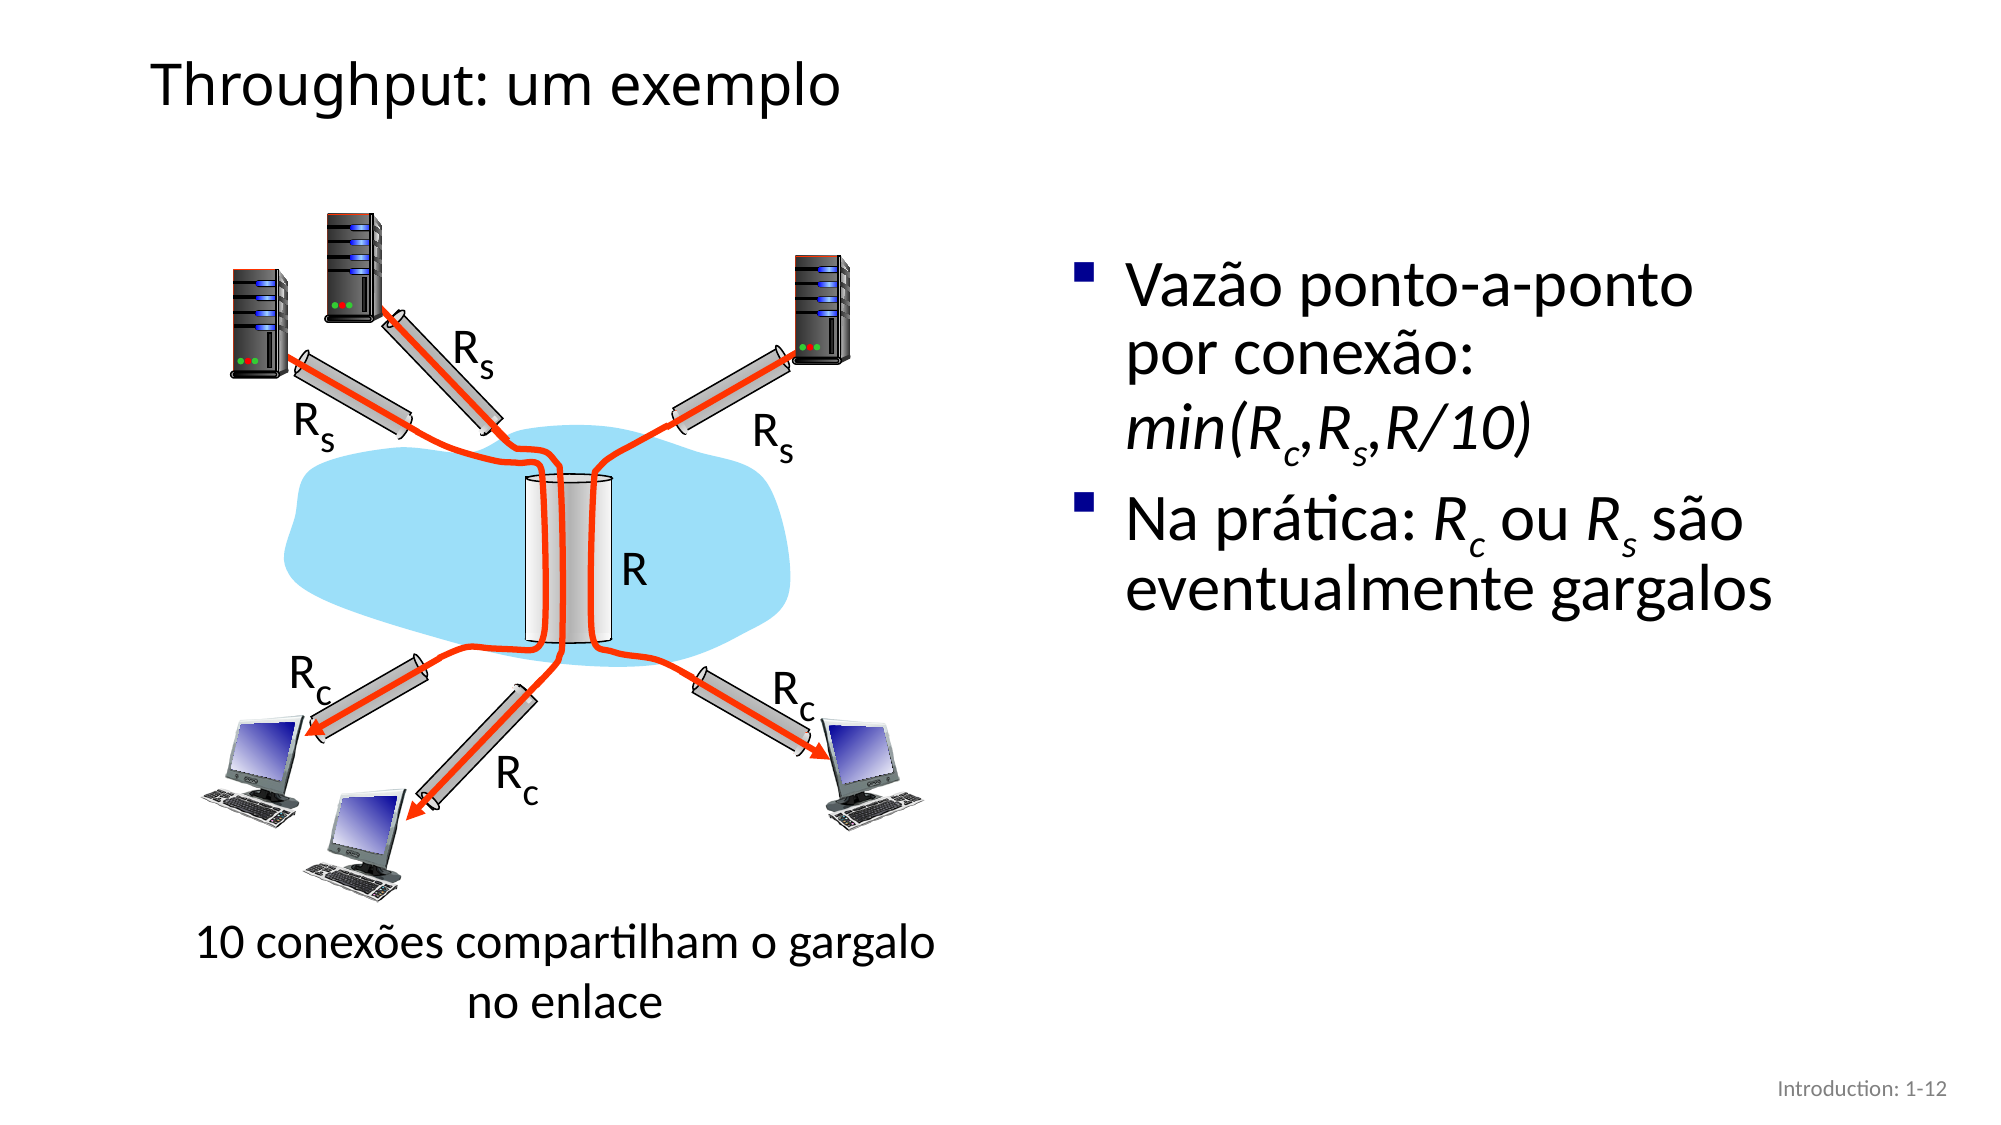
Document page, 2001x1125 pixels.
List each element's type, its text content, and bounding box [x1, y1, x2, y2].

slide_number Introduction: 1-12 [1512, 1056, 1963, 1117]
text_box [174, 213, 955, 1038]
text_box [1053, 244, 1826, 920]
title Throughput: um exemplo [135, 47, 1861, 195]
